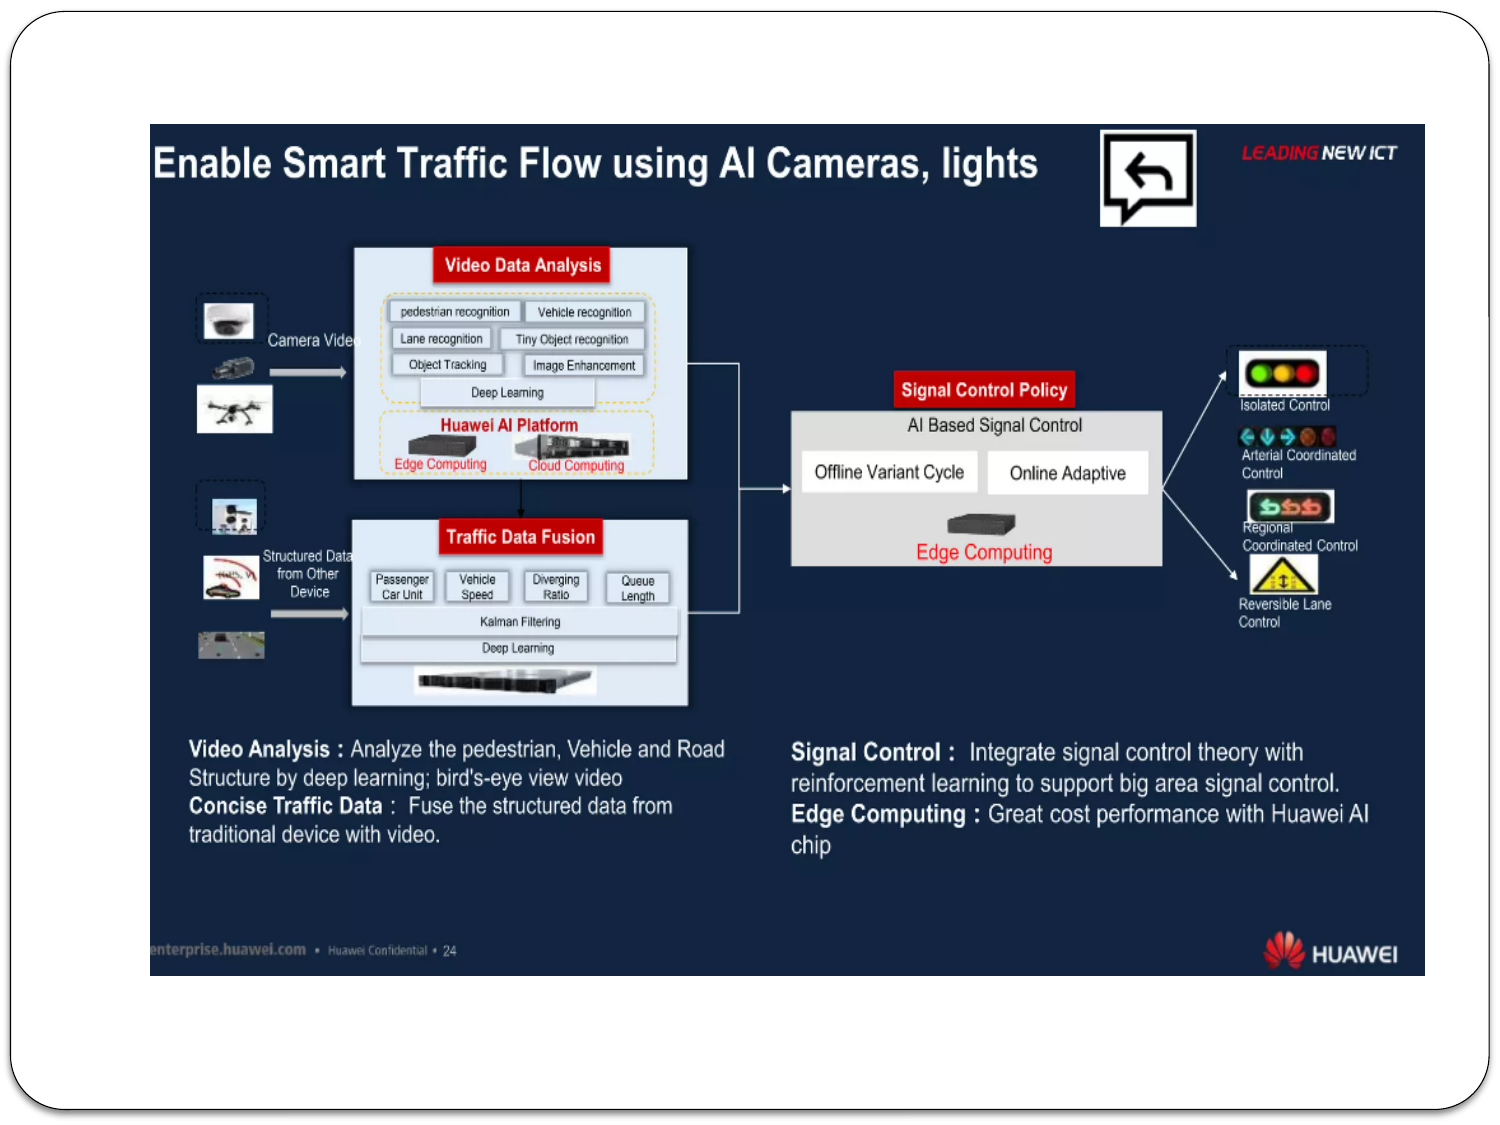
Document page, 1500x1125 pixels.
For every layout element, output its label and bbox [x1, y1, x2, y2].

list [149, 124, 1426, 976]
